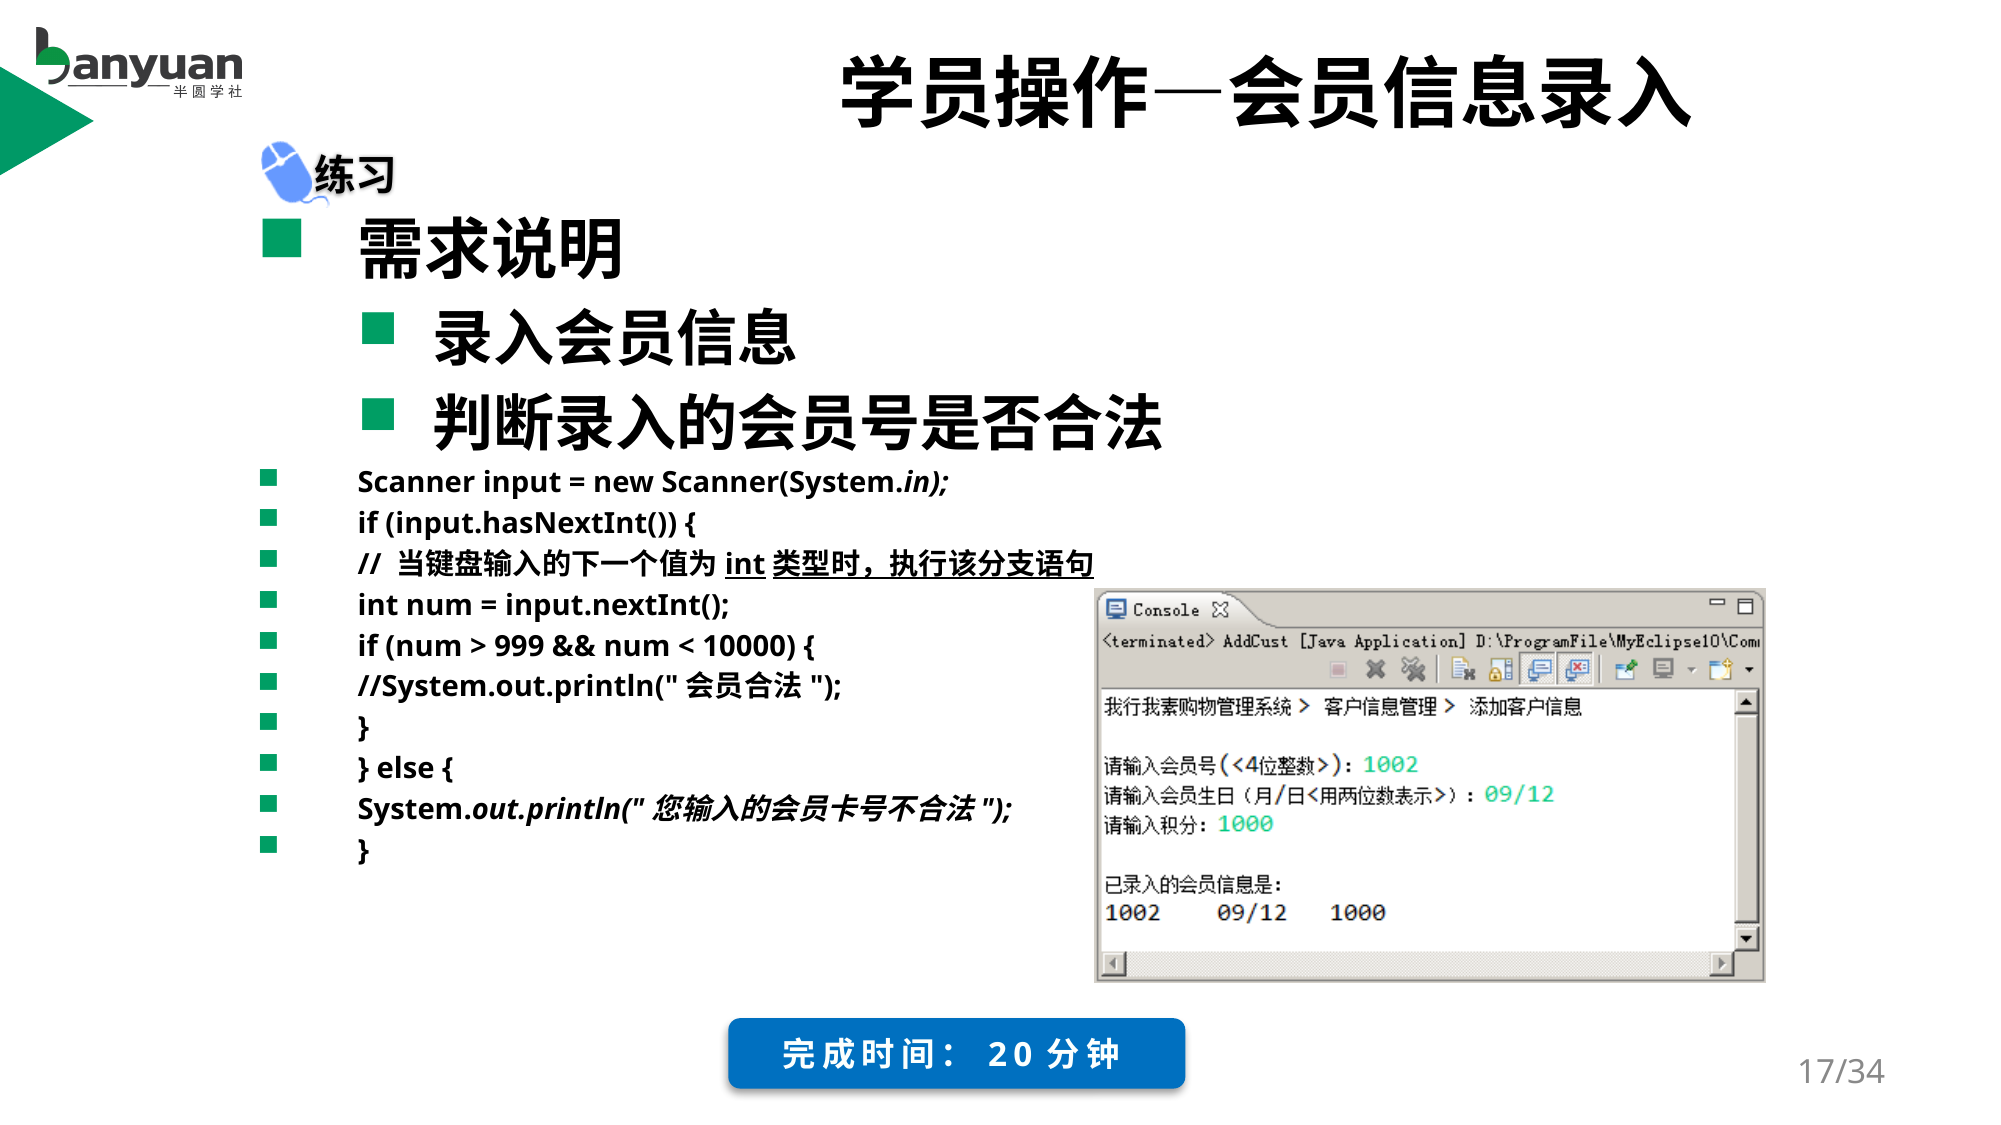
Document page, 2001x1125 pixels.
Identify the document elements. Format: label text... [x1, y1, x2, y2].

picture [36, 27, 242, 98]
picture [1094, 587, 1766, 984]
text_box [261, 140, 414, 208]
slide_number /34 [1433, 1042, 1901, 1104]
title 学员操作—会员信息录入 [823, 46, 1721, 133]
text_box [728, 1017, 1186, 1089]
list 需求说明 录入会员信息 判断录入的会员号是否合法 Scanner input = new Scanner(System.in); if (input.hasNextInt()) { // 当键盘输入的下一个值为int类型时，执行该分支语句 int num = input.nextInt(); if (num > 999 && num < 10000) { //System.out.println("会员合法"); } } else { System.out.println("您输入的会员卡号不合法"); } [242, 199, 1633, 1043]
